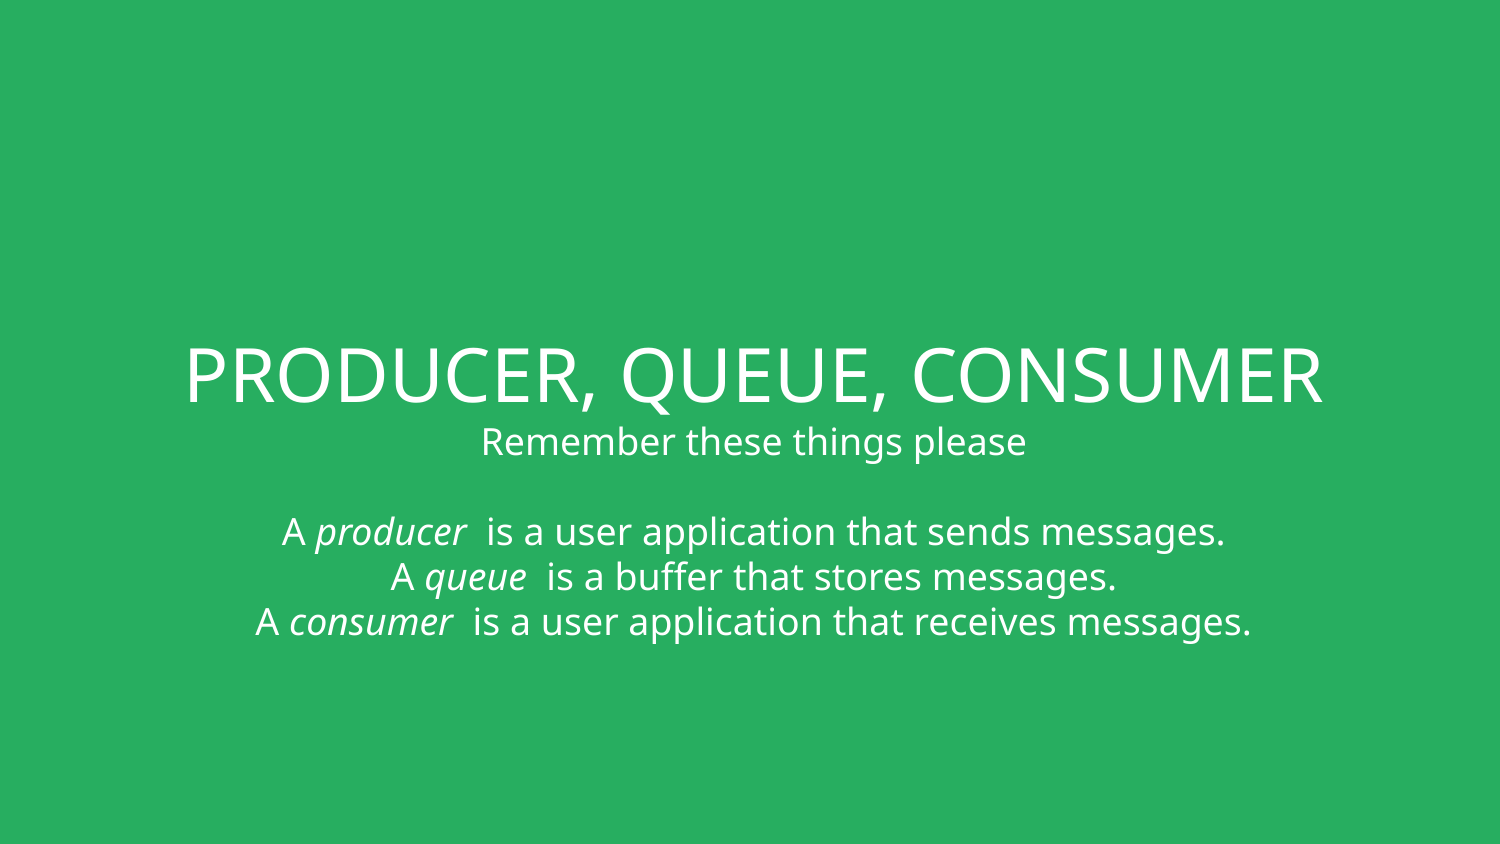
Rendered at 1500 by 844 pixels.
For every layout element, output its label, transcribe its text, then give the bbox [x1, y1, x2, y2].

title PRODUCER, QUEUE, CONSUMER Remember these things please A producer is a user application that sends messages. A queue is a buffer that stores messages. A consumer is a user application that receives messages. [110, 351, 1399, 665]
